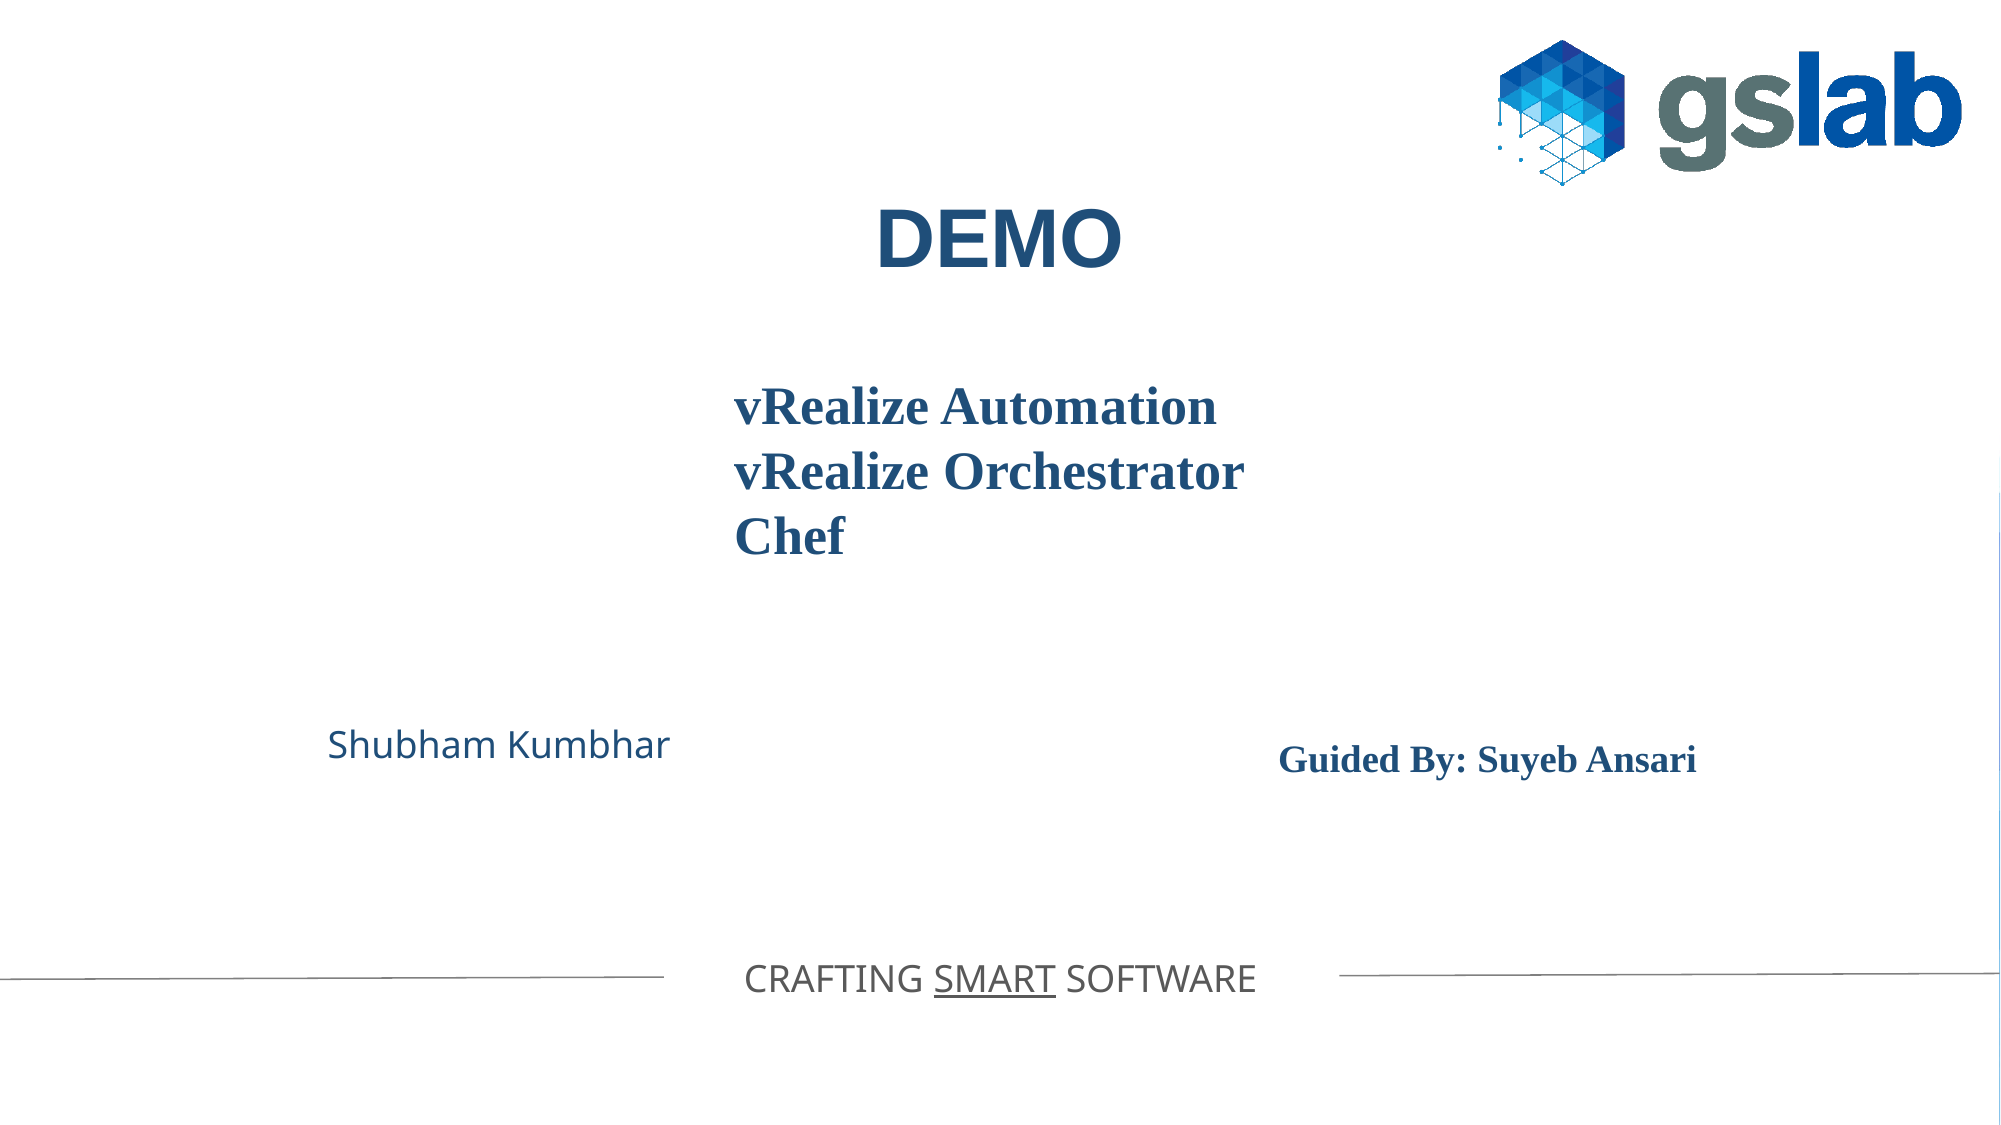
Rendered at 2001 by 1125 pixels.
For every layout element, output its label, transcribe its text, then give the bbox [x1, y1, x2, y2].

text_box Guided By: Suyeb Ansari [1263, 718, 1877, 812]
text_box DEMO [693, 167, 1307, 292]
picture [1459, 0, 2001, 1125]
text_box vRealize Automation vRealize Orchestrator Chef [719, 363, 1281, 583]
text_box Shubham Kumbhar [312, 718, 750, 843]
